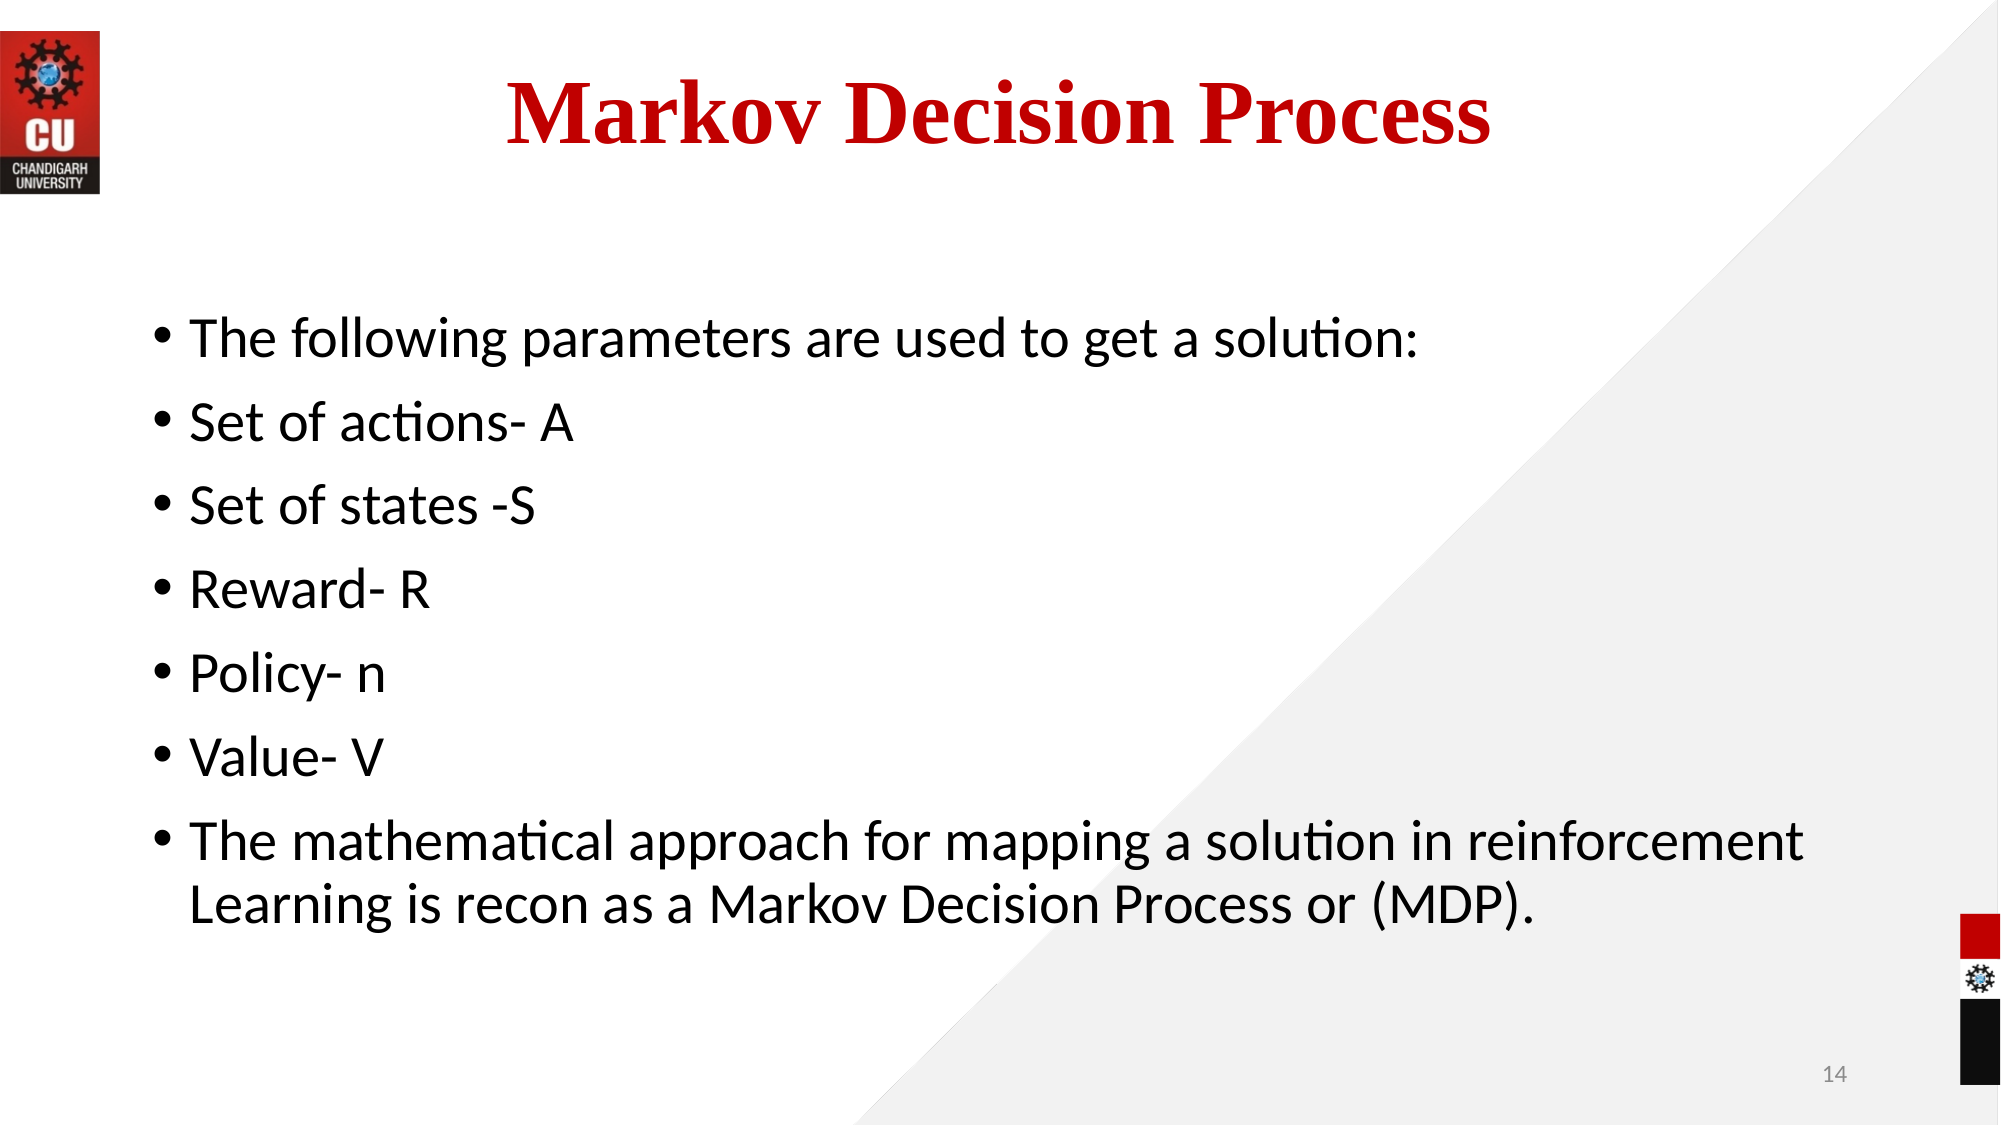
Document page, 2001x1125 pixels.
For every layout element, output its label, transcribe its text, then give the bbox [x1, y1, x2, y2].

slide_number 14 [1412, 1042, 1863, 1103]
title Markov Decision Process [137, 59, 1863, 278]
list The following parameters are used to get a solution: Set of actions- A Set of states -S Reward- R Policy- n Value- V The mathematical approach for mapping a solution in reinforcement Learning is recon as a Markov Decision Process or (MDP). [137, 299, 1863, 1014]
picture [0, 0, 2001, 1125]
